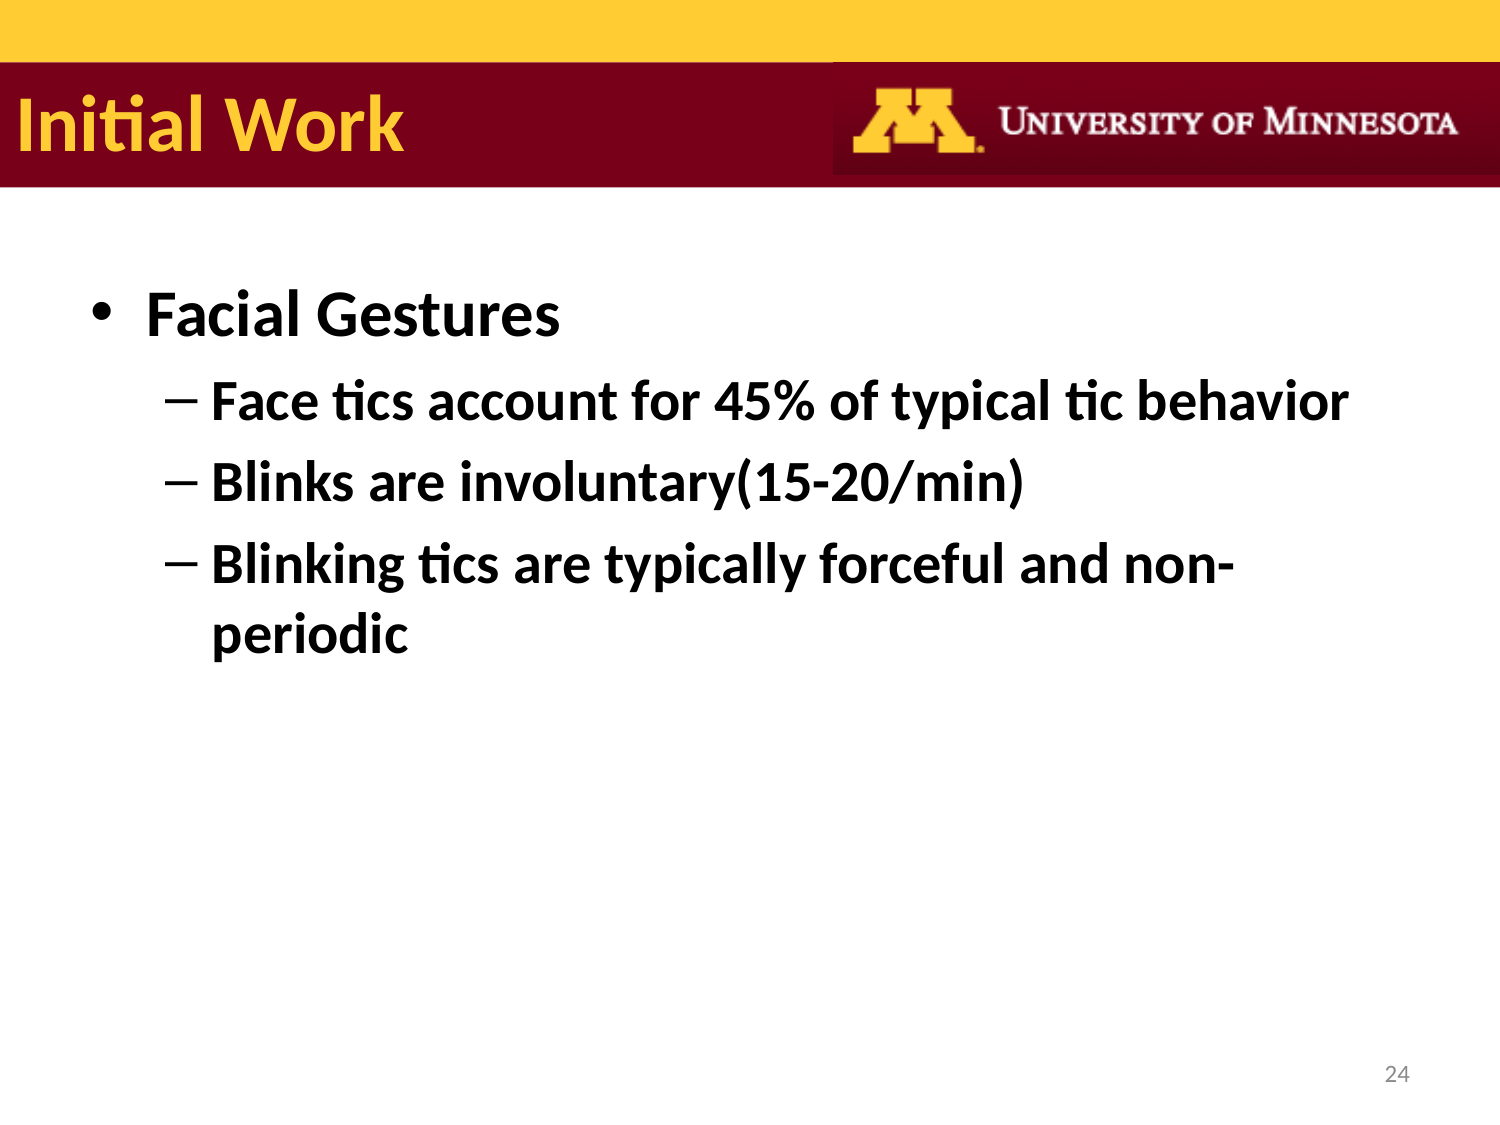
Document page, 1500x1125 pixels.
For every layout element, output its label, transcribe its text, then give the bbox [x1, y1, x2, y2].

list Facial Gestures Face tics account for 45% of typical tic behavior Blinks are involuntary(15-20/min) Blinking tics are typically forceful and non-periodic [75, 262, 1425, 1005]
picture [850, 62, 1500, 175]
title Initial Work [0, 62, 850, 175]
slide_number 24 [1074, 1042, 1425, 1103]
